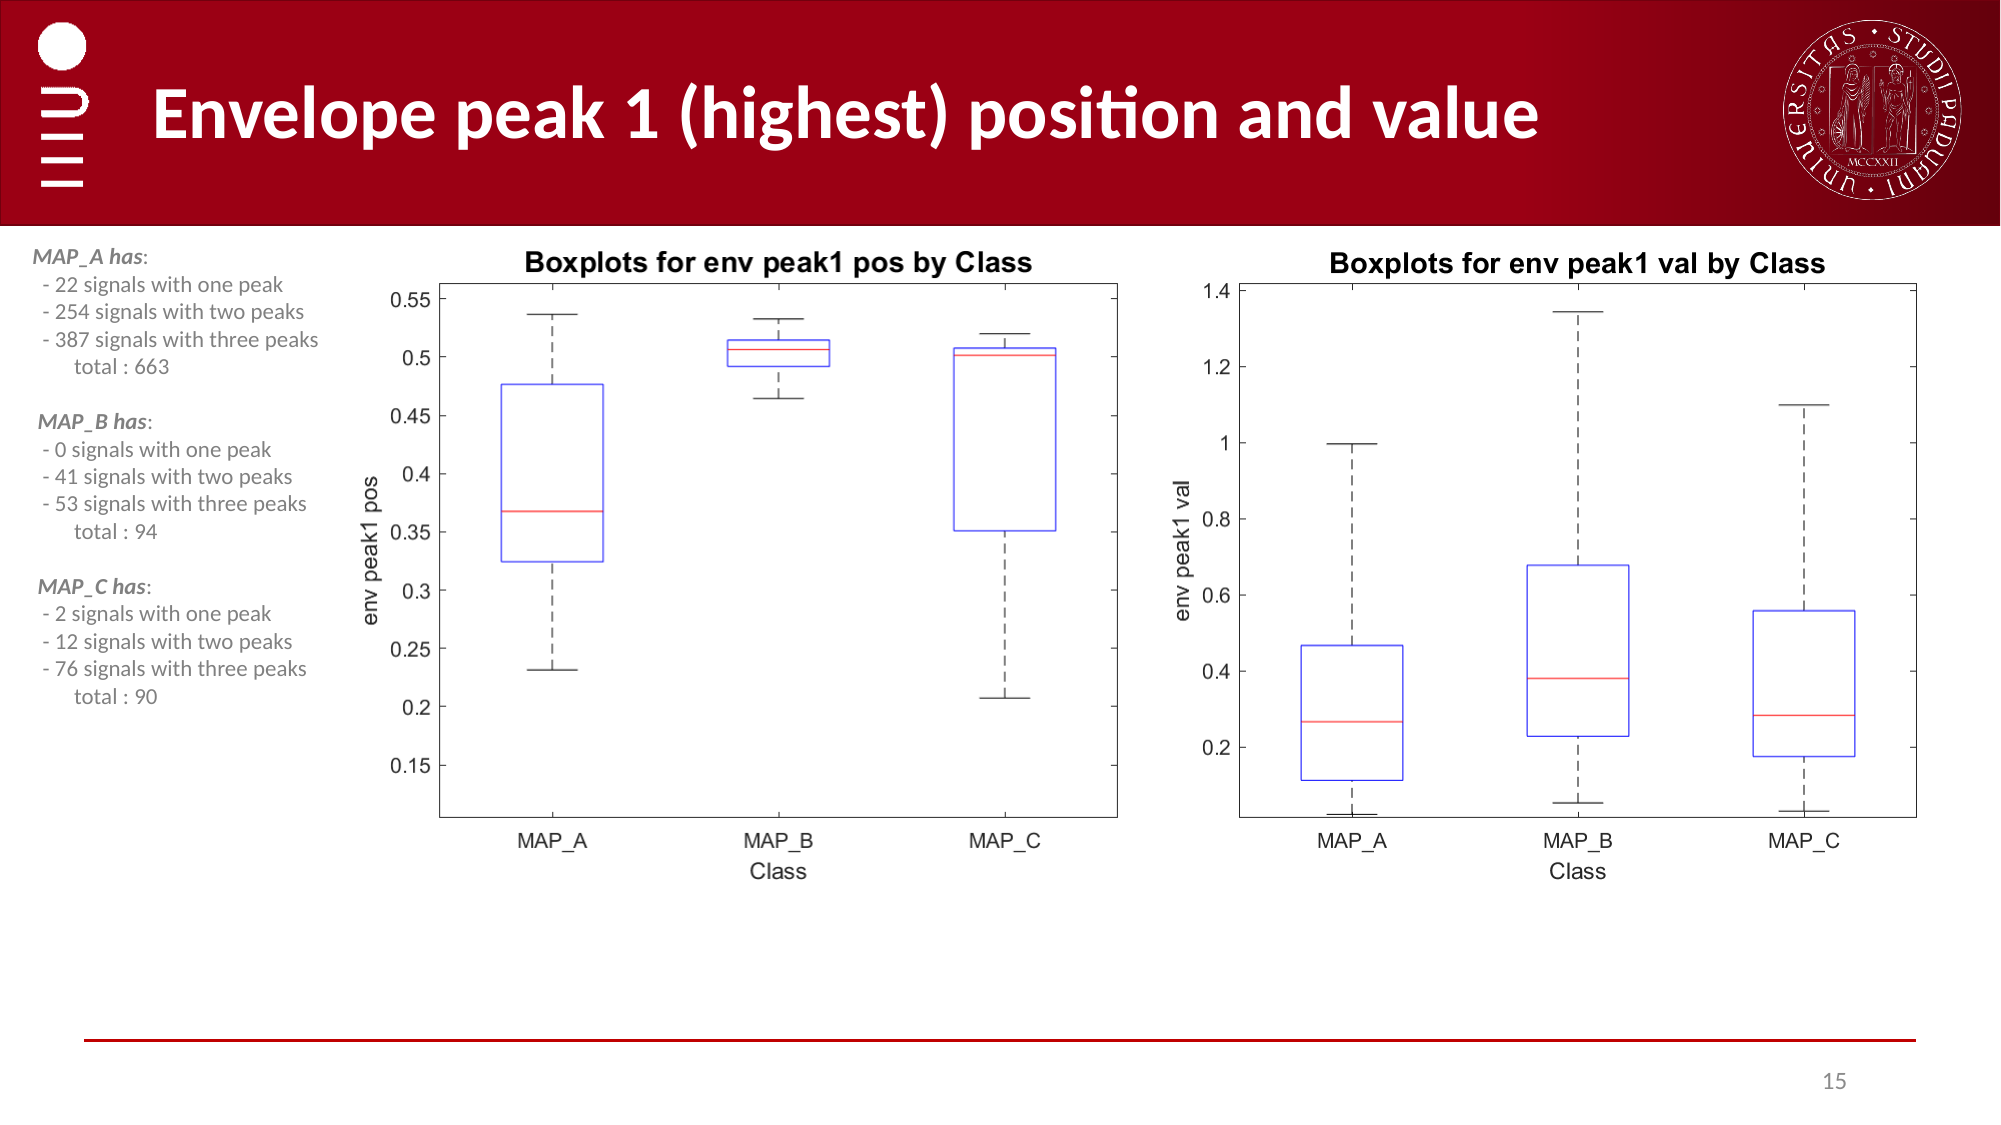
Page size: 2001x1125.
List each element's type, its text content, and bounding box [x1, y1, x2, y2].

title Envelope peak 1 (highest) position and value [137, 34, 1763, 194]
text_box MAP_A has: - 22 signals with one peak - 254 signals with two peaks - 387 signals with three peaks total : 663 MAP_B has: - 0 signals with one peak - 41 signals with two peaks - 53 signals with three peaks total : 94 MAP_C has: - 2 signals with one peak - 12 signals with two peaks - 76 signals with three peaks total : 90 [17, 234, 325, 717]
slide_number 15 [1412, 1049, 1863, 1110]
picture [325, 234, 2000, 891]
picture [1783, 20, 1963, 200]
